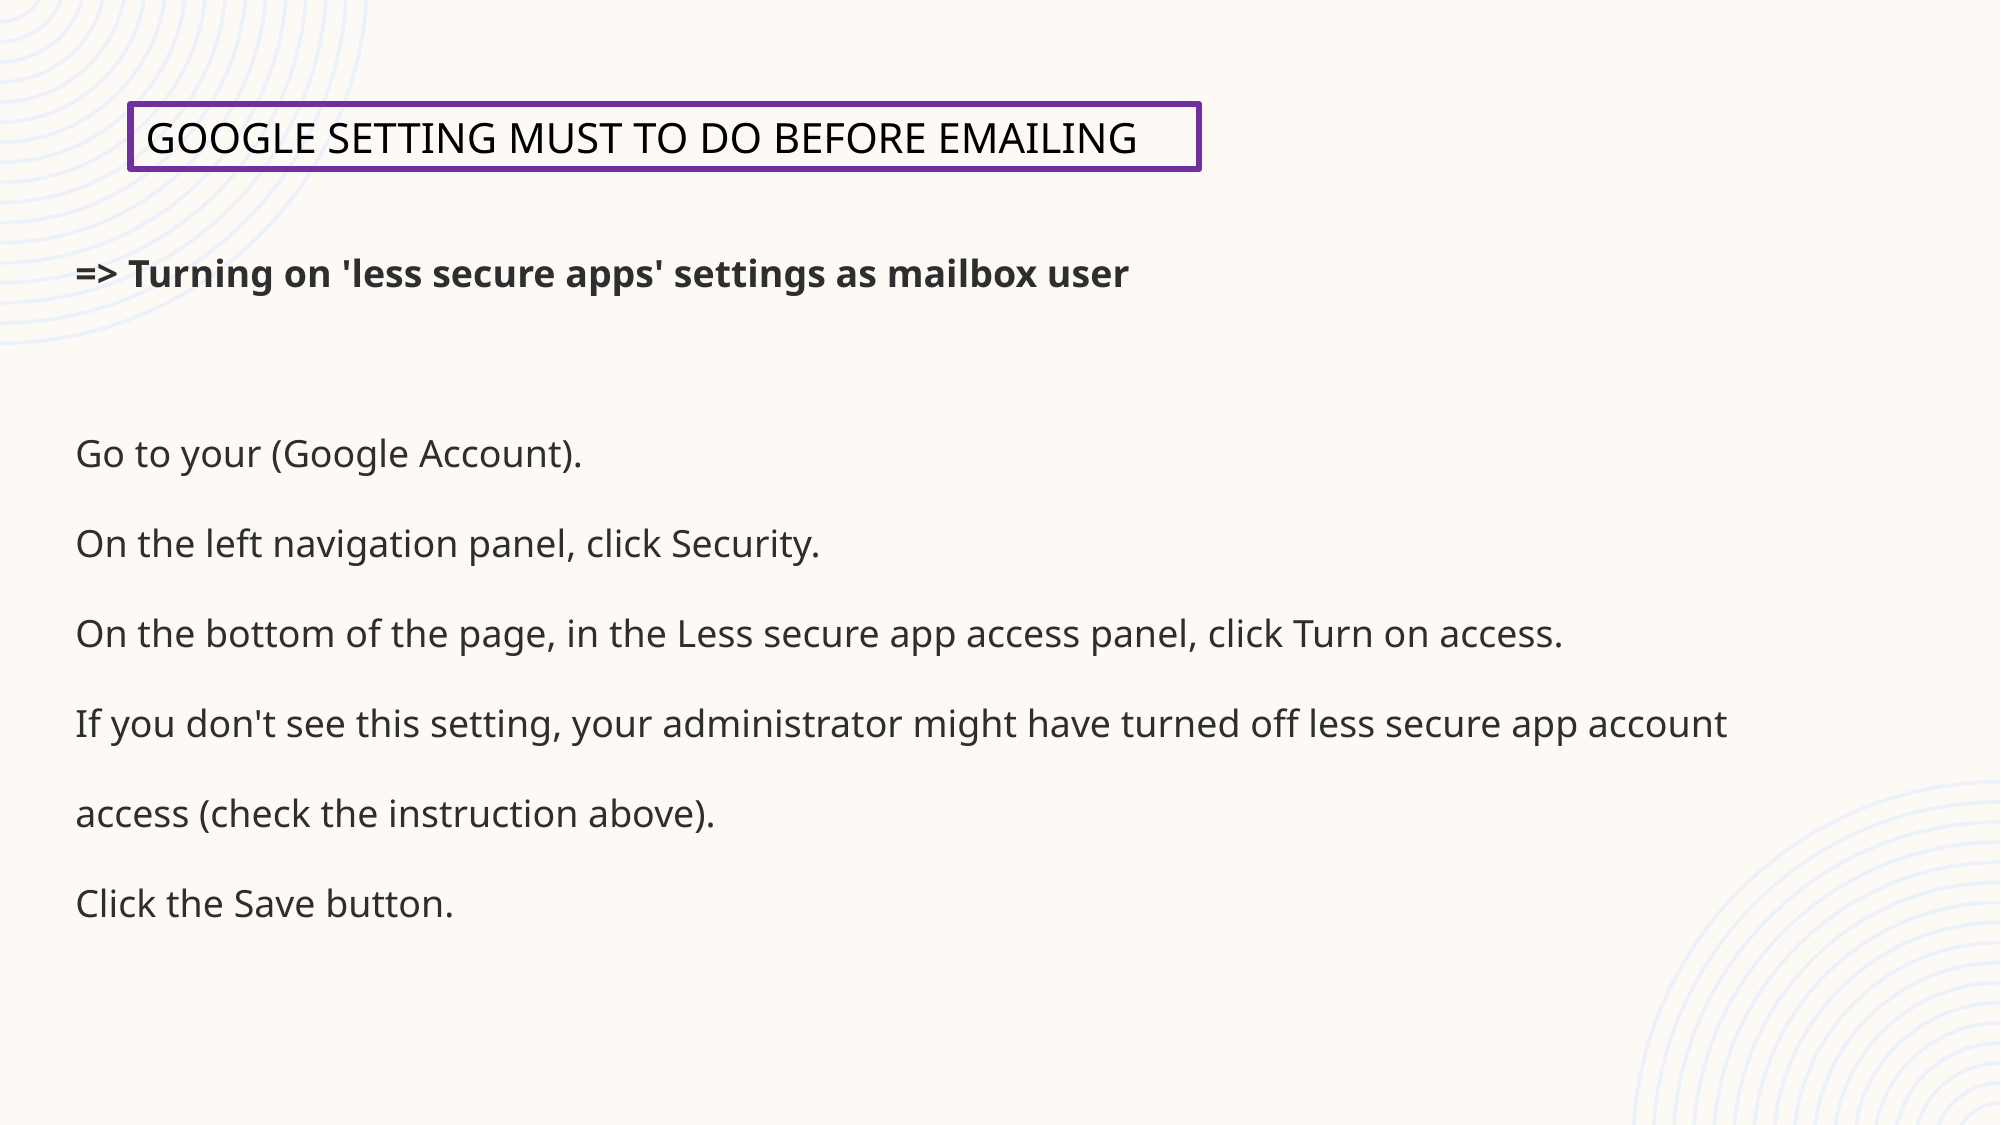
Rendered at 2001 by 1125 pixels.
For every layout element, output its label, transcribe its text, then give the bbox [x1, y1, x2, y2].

text_box GOOGLE SETTING MUST TO DO BEFORE EMAILING [130, 104, 1200, 170]
text_box => Turning on 'less secure apps' settings as mailbox user Go to your (Google Account). On the left navigation panel, click Security. On the bottom of the page, in the Less secure app access panel, click Turn on access. If you don't see this setting, your administrator might have turned off less secure app account access (check the instruction above). Click the Save button. [60, 197, 1858, 933]
